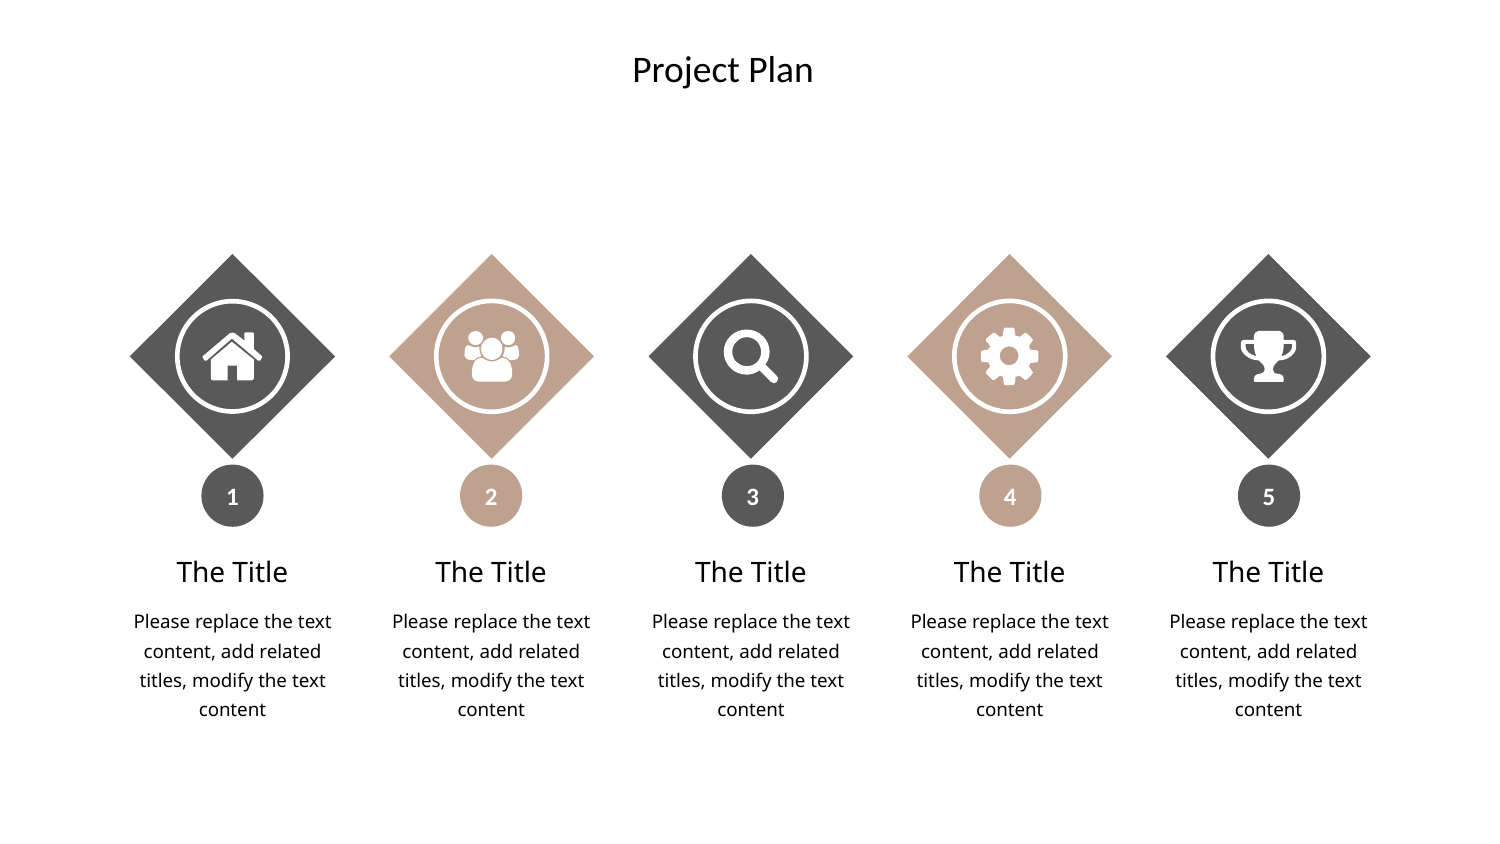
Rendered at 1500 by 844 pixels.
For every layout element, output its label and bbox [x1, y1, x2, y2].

text_box [632, 253, 870, 729]
text_box [114, 253, 351, 729]
text_box [891, 253, 1129, 729]
text_box [1150, 253, 1387, 729]
text_box [372, 253, 610, 729]
